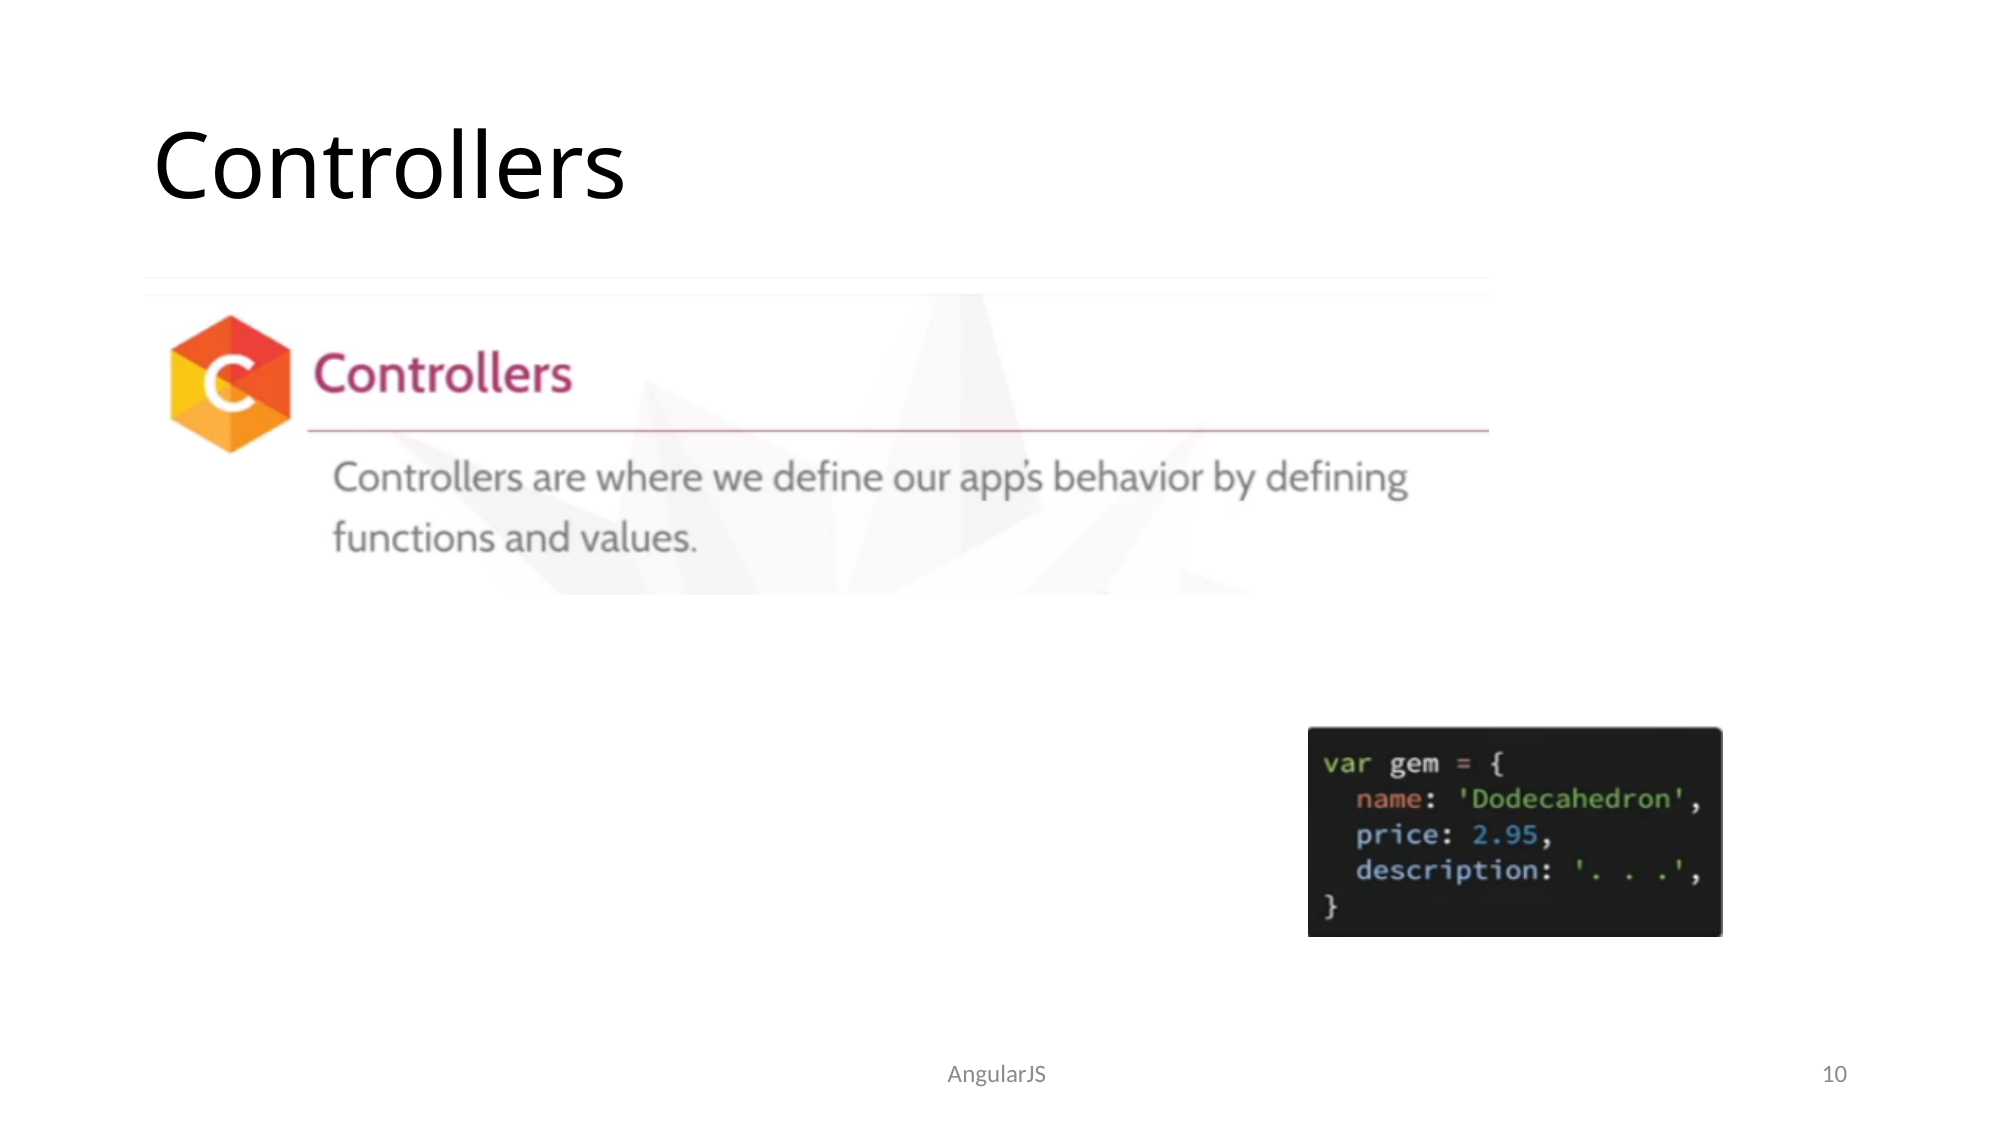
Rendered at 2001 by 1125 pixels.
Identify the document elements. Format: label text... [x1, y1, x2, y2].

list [1308, 725, 1723, 937]
picture [144, 277, 1489, 595]
footer AngularJS [662, 1042, 1338, 1103]
title Controllers [137, 59, 1863, 278]
slide_number 10 [1412, 1042, 1863, 1103]
